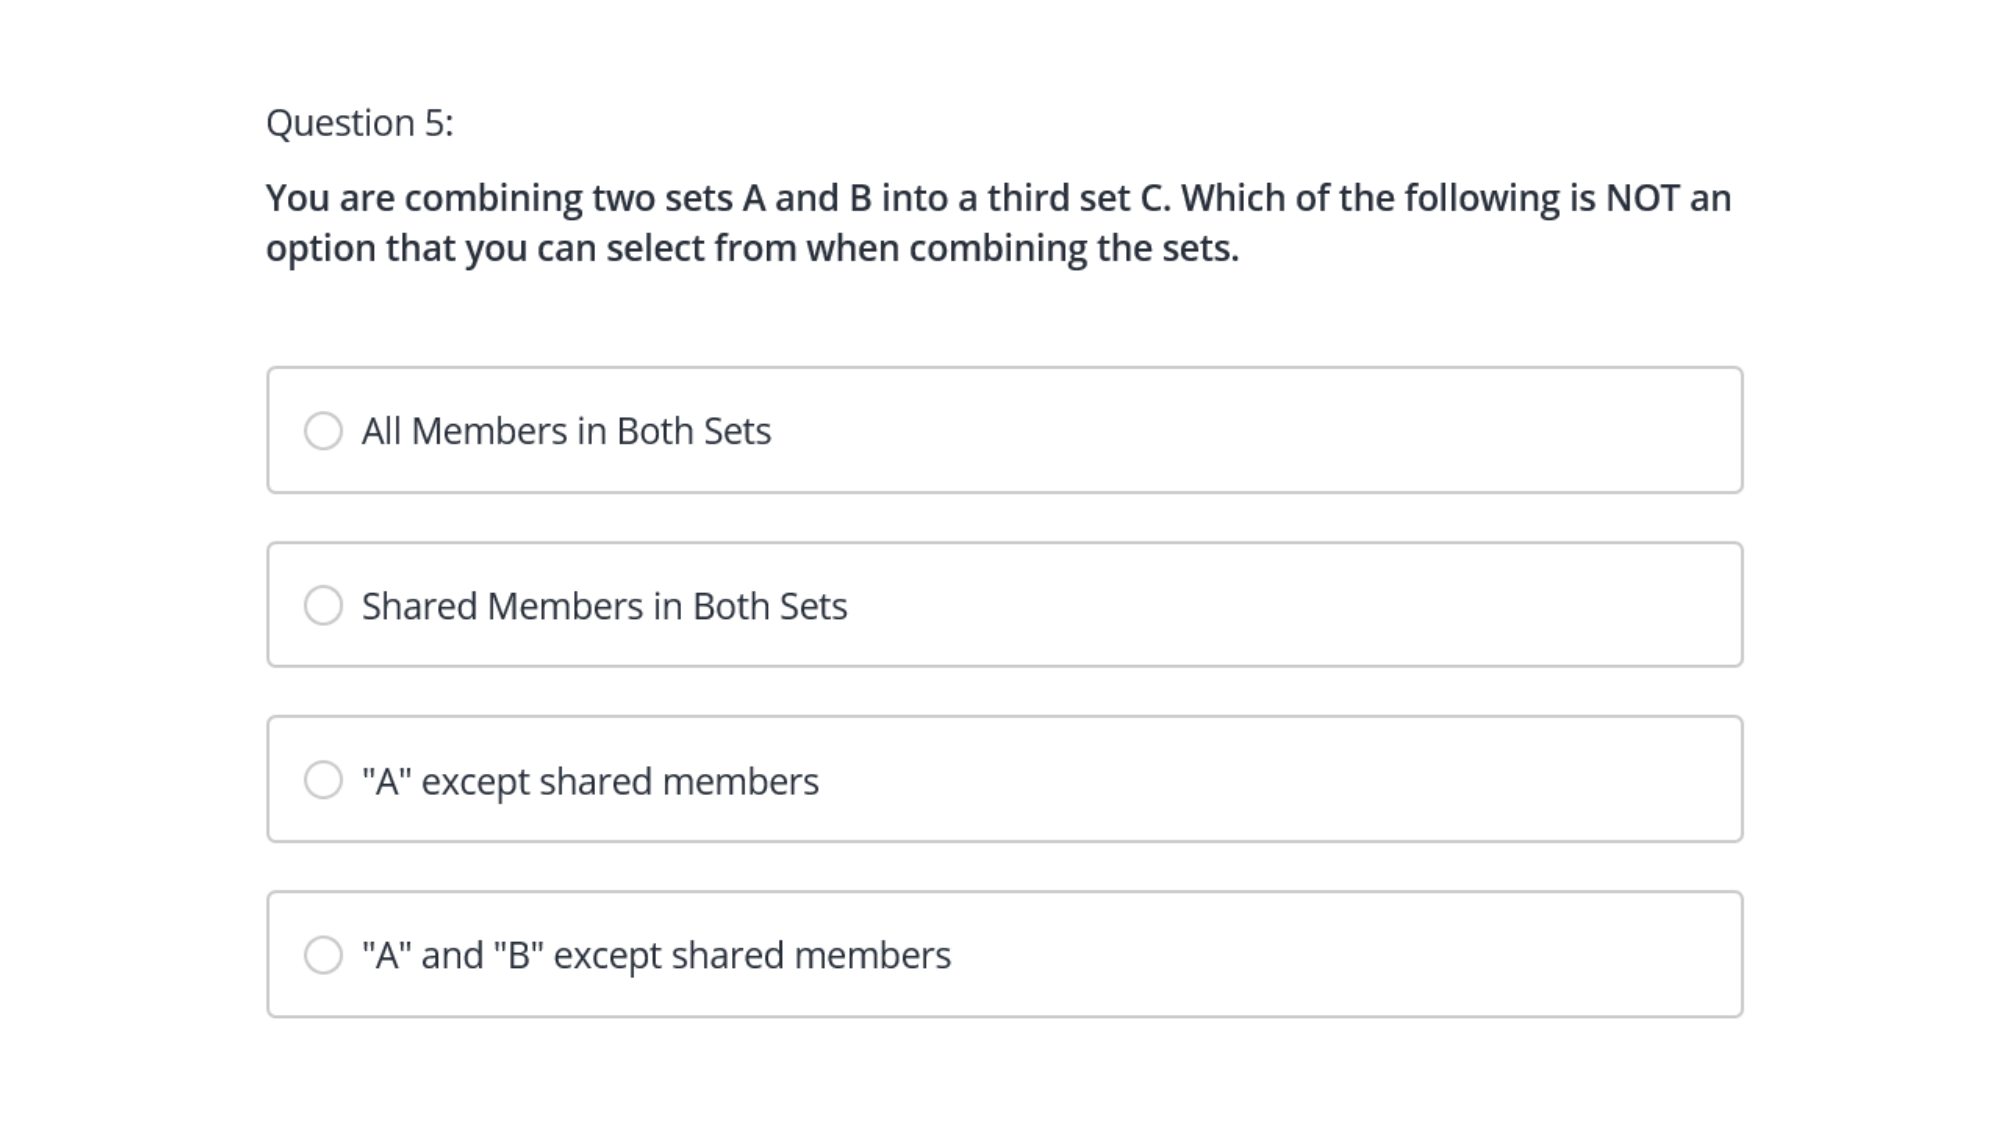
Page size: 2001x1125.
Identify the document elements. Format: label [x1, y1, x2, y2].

picture [226, 86, 1774, 1039]
